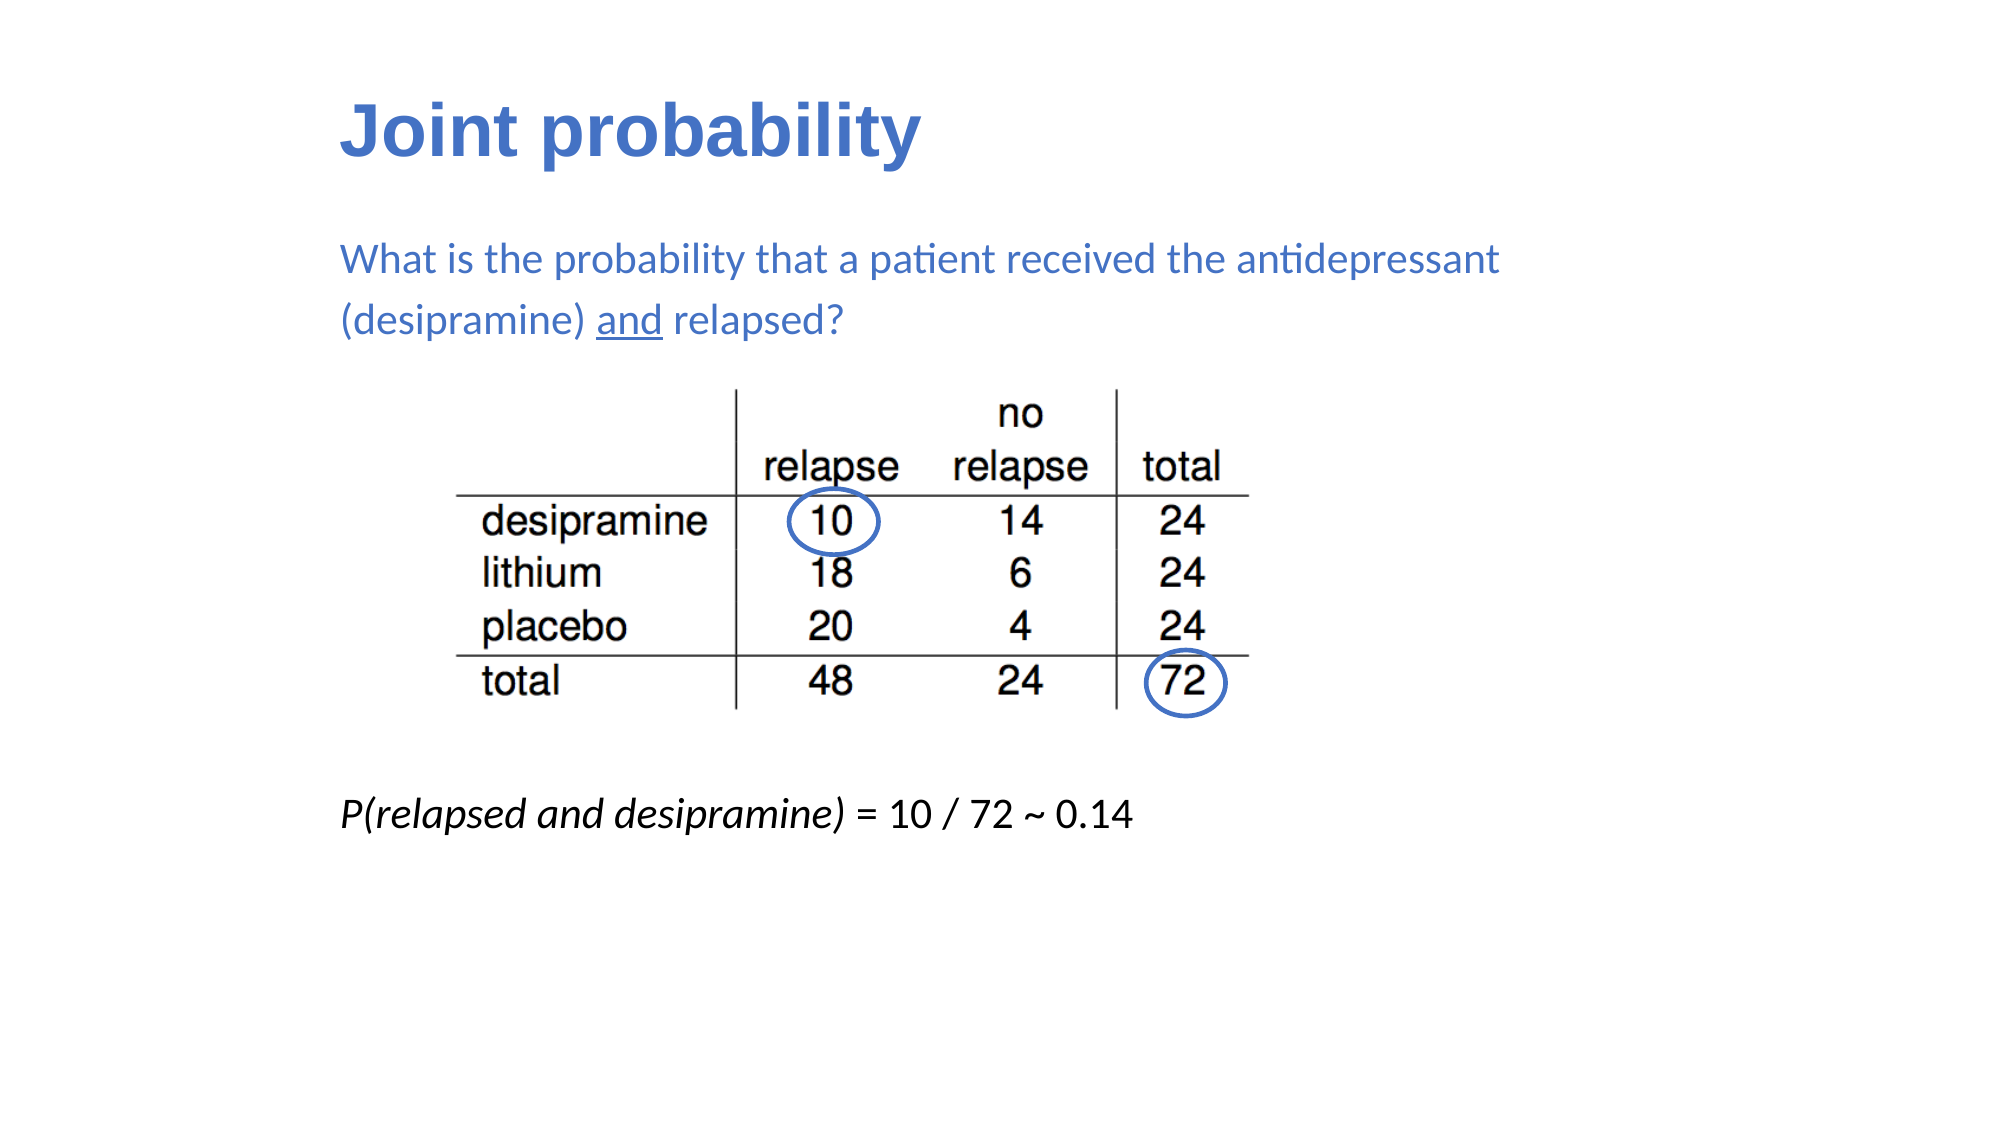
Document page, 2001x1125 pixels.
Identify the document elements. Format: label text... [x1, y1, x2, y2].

list P(relapsed and desipramine) = 10 / 72 ~ 0.14 [324, 761, 1700, 1054]
picture [450, 382, 1254, 717]
title Joint probability [324, 0, 1675, 188]
list What is the probability that a patient received the antidepressant (desipramine) and relapsed? [324, 207, 1621, 383]
